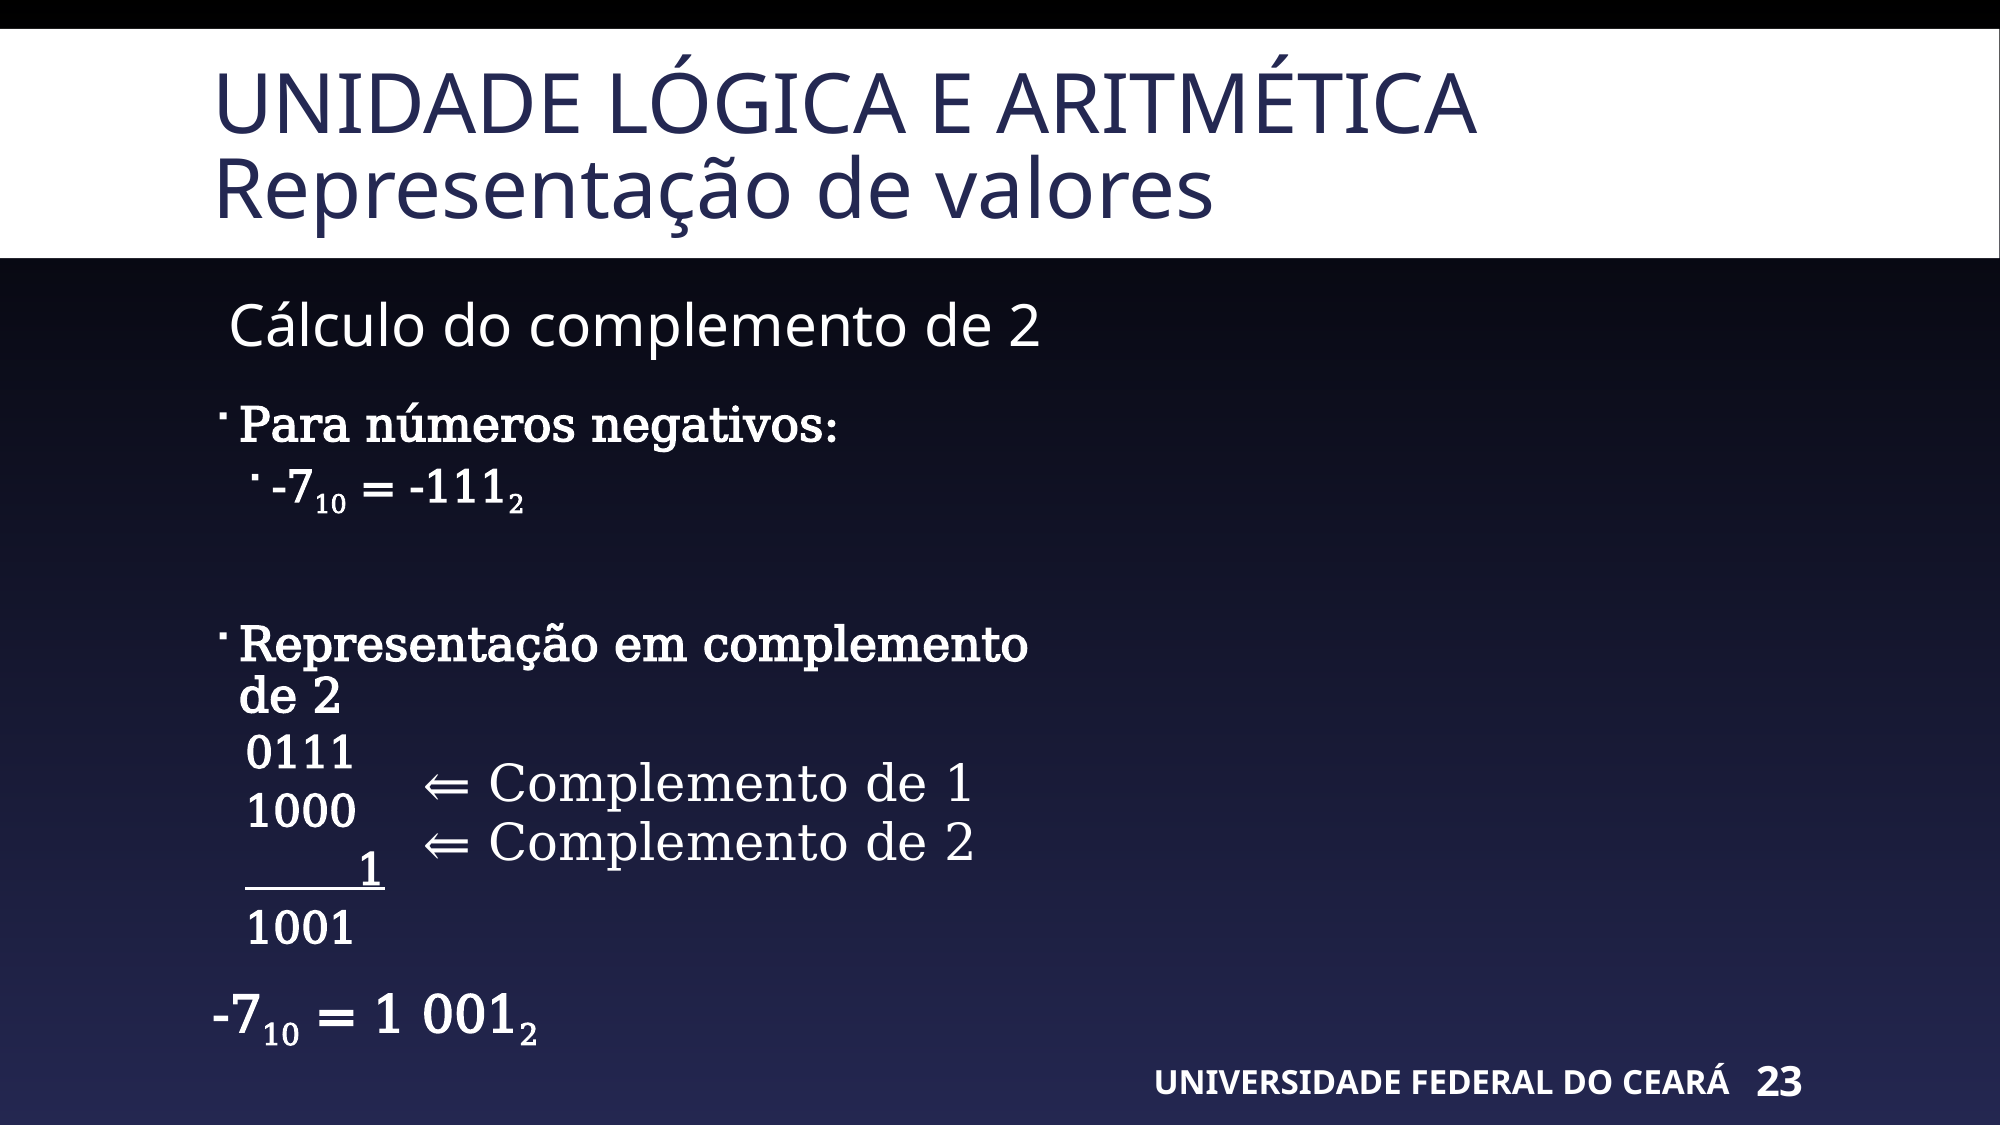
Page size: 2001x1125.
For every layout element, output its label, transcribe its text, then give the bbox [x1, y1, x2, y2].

list Para números negativos: -710 = -1112 Representação em complemento de 2 0111 1000 1 1001 -710 = 1 0012 [197, 392, 1119, 1054]
title Unidade lógica e aritmética Representação de valores [197, 46, 1803, 255]
text_box Cálculo do complemento de 2 [213, 280, 1473, 366]
slide_number 23 [1748, 1053, 1904, 1114]
text_box ⇐ Complemento de 2 [406, 808, 1062, 922]
footer UNIVERSIDADE FEDERAL DO CEARÁ [918, 1053, 1746, 1114]
text_box ⇐ Complemento de 1 [406, 750, 1062, 808]
